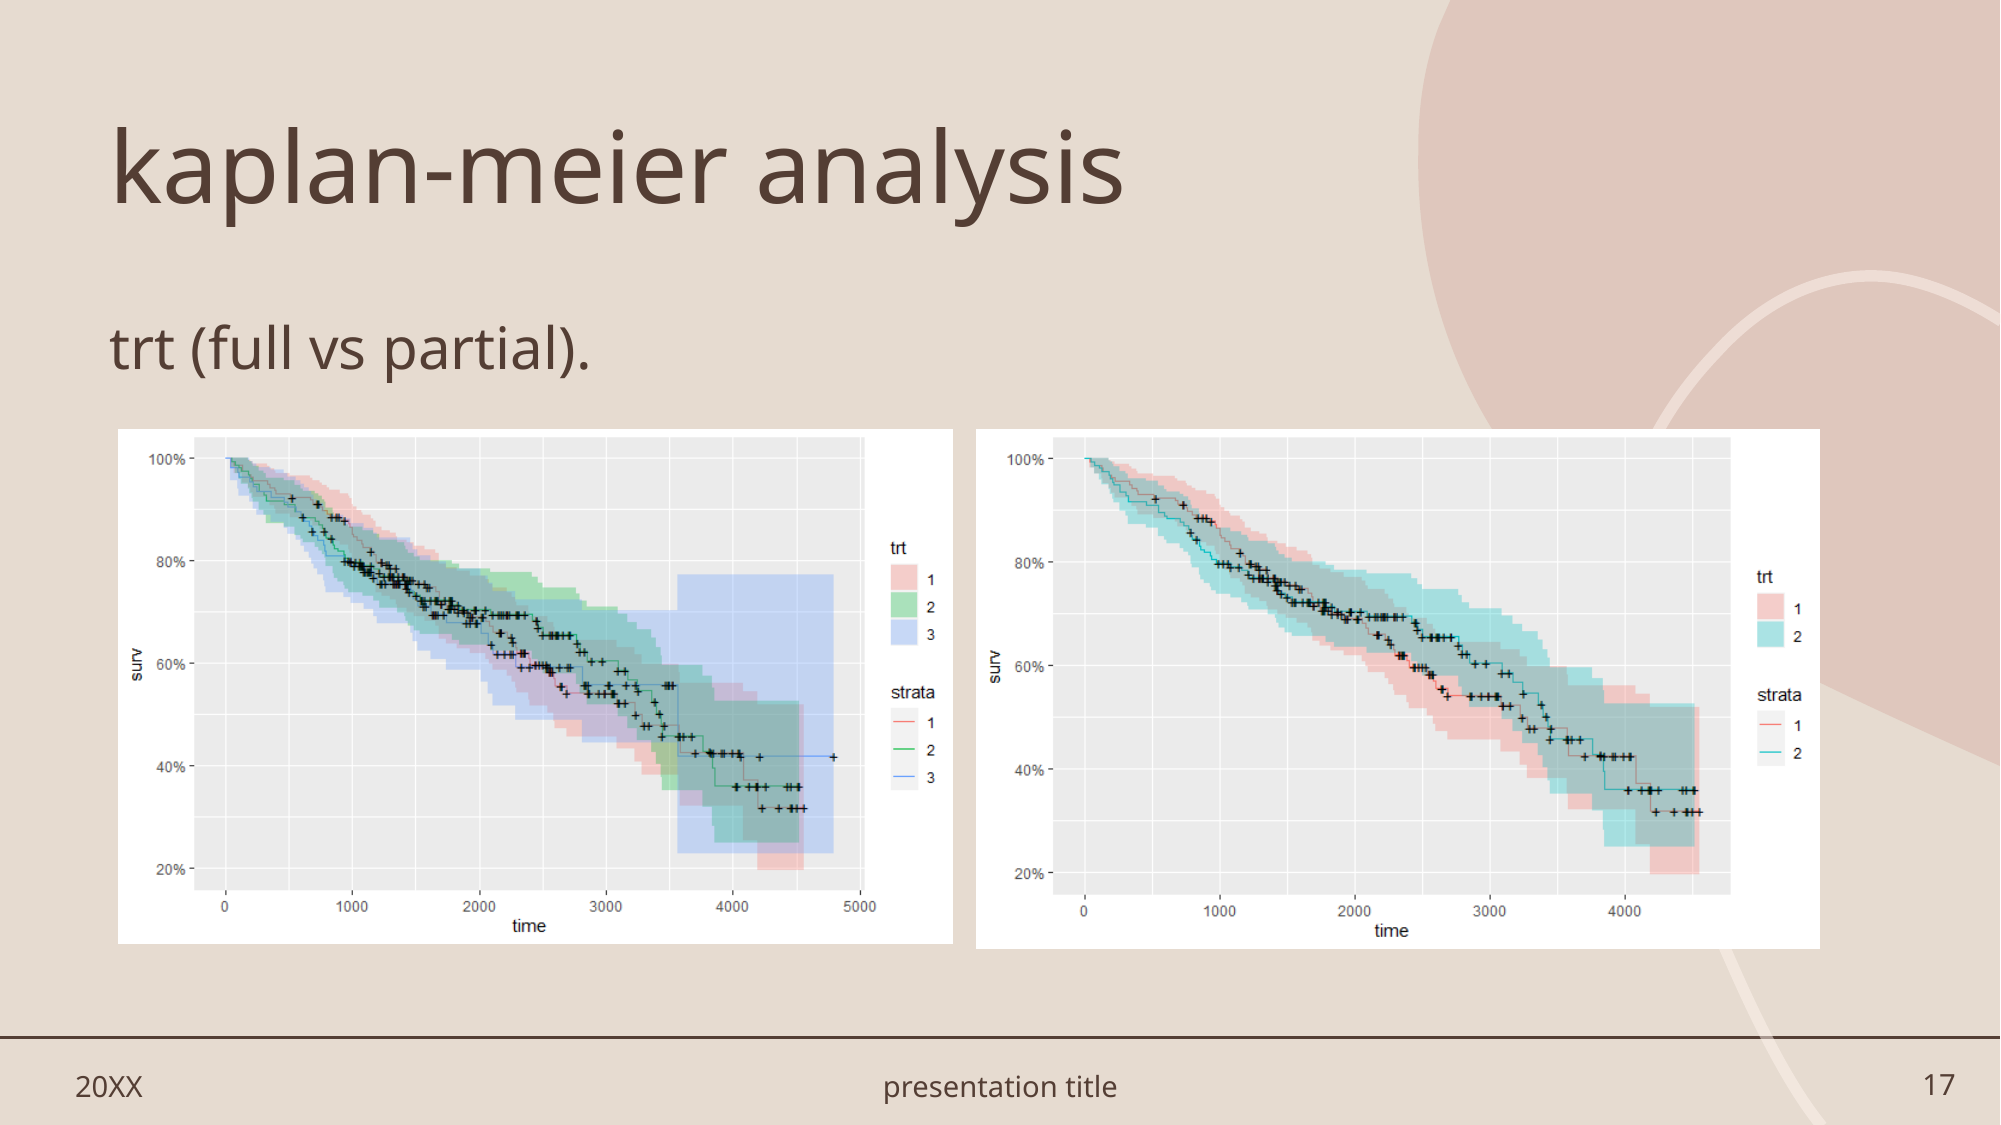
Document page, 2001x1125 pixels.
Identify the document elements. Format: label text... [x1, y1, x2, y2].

footer presentation title [718, 1060, 1283, 1112]
slide_number 20XX [60, 1060, 222, 1112]
picture [118, 429, 953, 944]
picture [976, 429, 1820, 949]
list trt (full vs partial). [94, 311, 1631, 948]
slide_number 17 [1808, 1060, 1971, 1112]
title kaplan-meier analysis [94, 115, 1820, 227]
